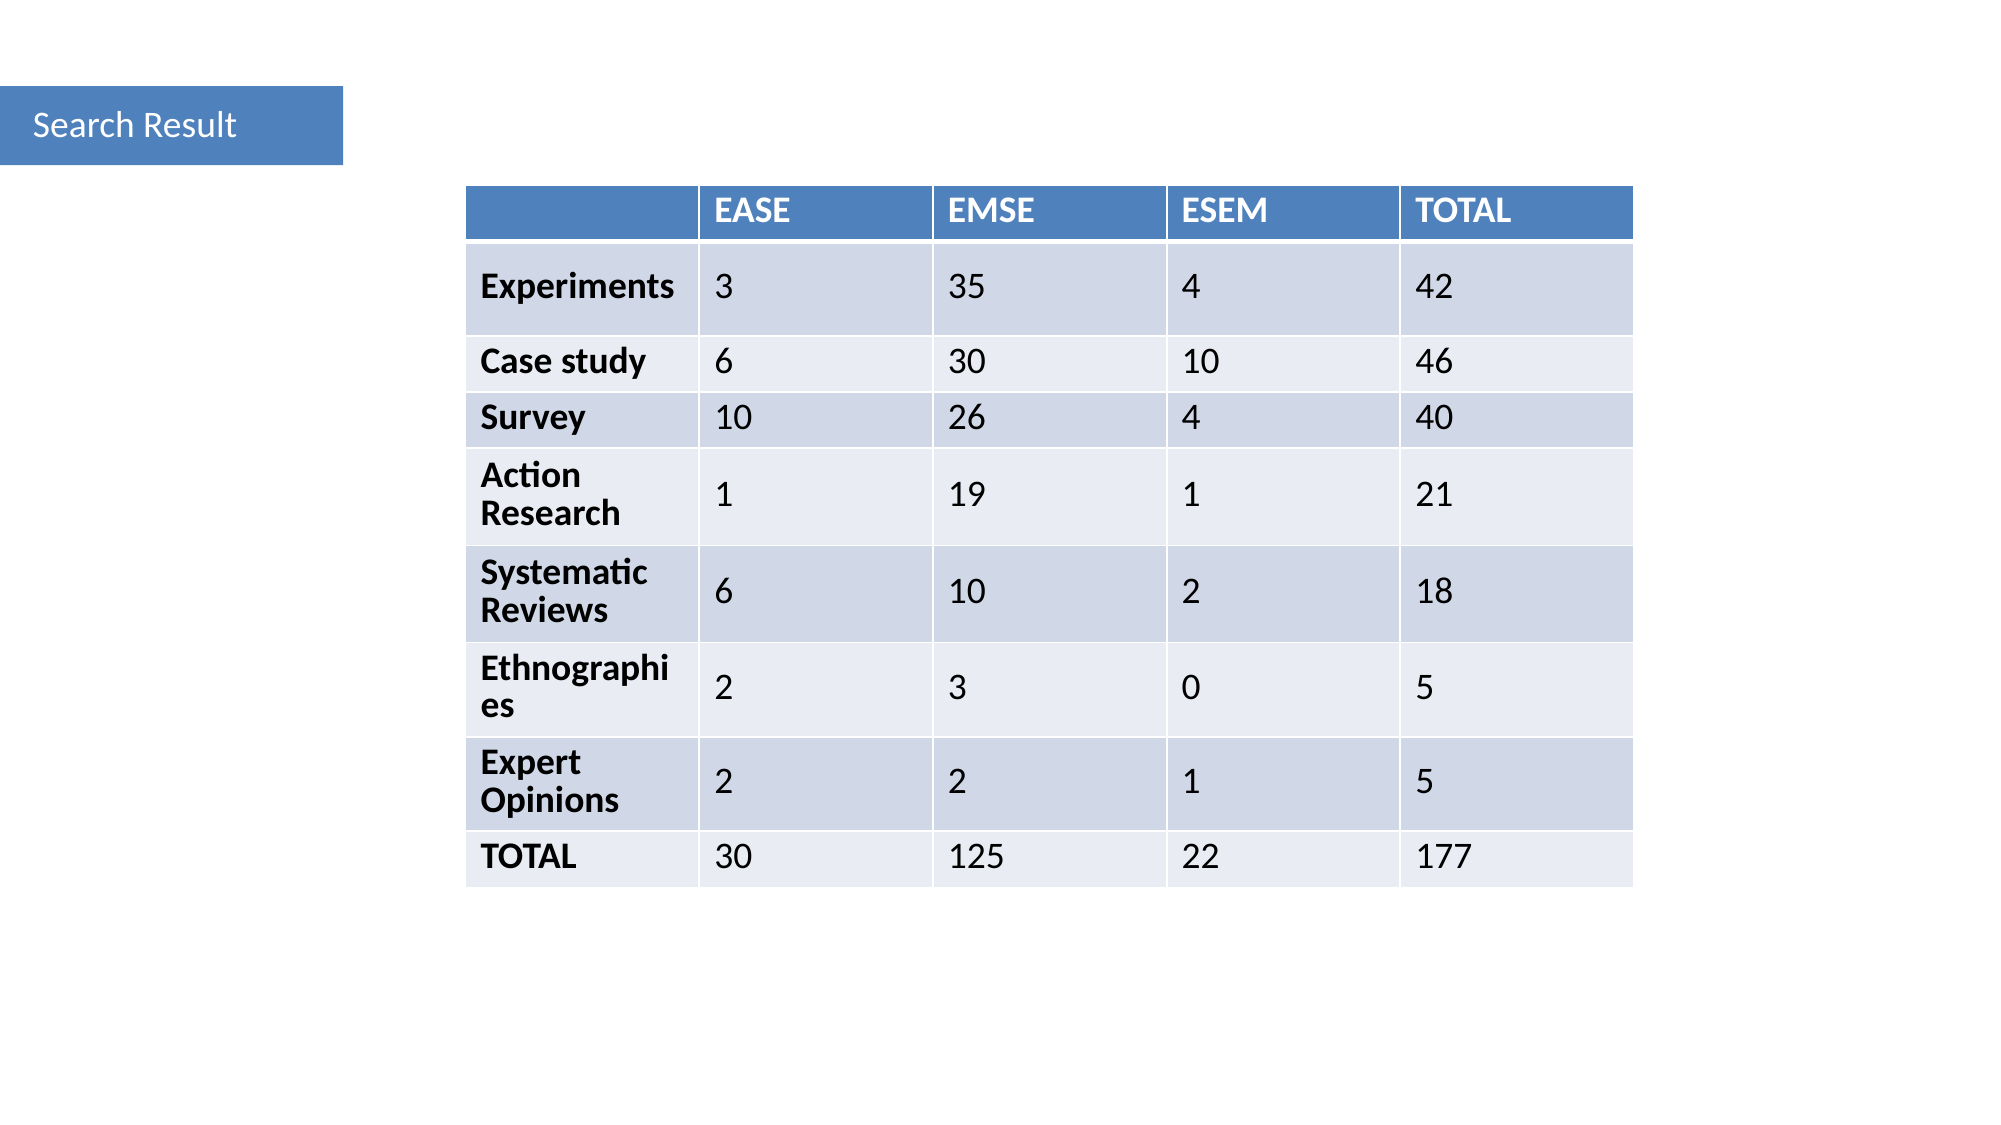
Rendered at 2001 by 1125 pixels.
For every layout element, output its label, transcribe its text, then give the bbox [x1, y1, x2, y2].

table_cell 19 [934, 449, 1166, 545]
table_cell 177 [1401, 832, 1633, 887]
table_cell Survey [466, 393, 698, 447]
table_cell 6 [700, 546, 932, 642]
table_cell 21 [1401, 449, 1633, 545]
table_cell 10 [700, 393, 932, 447]
table_header TOTAL [1401, 186, 1633, 239]
table_cell 30 [934, 337, 1166, 391]
table_cell 125 [934, 832, 1166, 887]
table_cell 5 [1401, 738, 1633, 830]
table_cell 3 [700, 244, 932, 335]
table_cell 26 [934, 393, 1166, 447]
table_cell TOTAL [466, 832, 698, 887]
table_cell Case study [466, 337, 698, 391]
table_cell 4 [1168, 244, 1399, 335]
table_cell 2 [934, 738, 1166, 830]
text_box [0, 86, 344, 166]
table_cell Expert Opinions [466, 738, 698, 830]
text_box Search Result [18, 101, 344, 166]
table_header [466, 186, 698, 239]
table_cell 10 [1168, 337, 1399, 391]
table_cell 22 [1168, 832, 1399, 887]
table_cell 1 [700, 449, 932, 545]
table_cell 3 [934, 643, 1166, 736]
table_cell 4 [1168, 393, 1399, 447]
table_header EMSE [934, 186, 1166, 239]
table_cell 42 [1401, 244, 1633, 335]
table_cell Ethnographies [466, 643, 698, 736]
table_header ESEM [1168, 186, 1399, 239]
table_cell 10 [934, 546, 1166, 642]
table_cell Experiments [466, 244, 698, 335]
table_cell 40 [1401, 393, 1633, 447]
table_cell 6 [700, 337, 932, 391]
table_cell Action Research [466, 449, 698, 545]
table_cell 2 [700, 738, 932, 830]
table_cell 1 [1168, 738, 1399, 830]
table_cell 30 [700, 832, 932, 887]
table_cell 1 [1168, 449, 1399, 545]
table_cell Systematic Reviews [466, 546, 698, 642]
table_cell 2 [700, 643, 932, 736]
table_cell 5 [1401, 643, 1633, 736]
table_cell 46 [1401, 337, 1633, 391]
table_header EASE [700, 186, 932, 239]
table_cell 18 [1401, 546, 1633, 642]
table_cell 2 [1168, 546, 1399, 642]
table_cell 35 [934, 244, 1166, 335]
table_cell 0 [1168, 643, 1399, 736]
